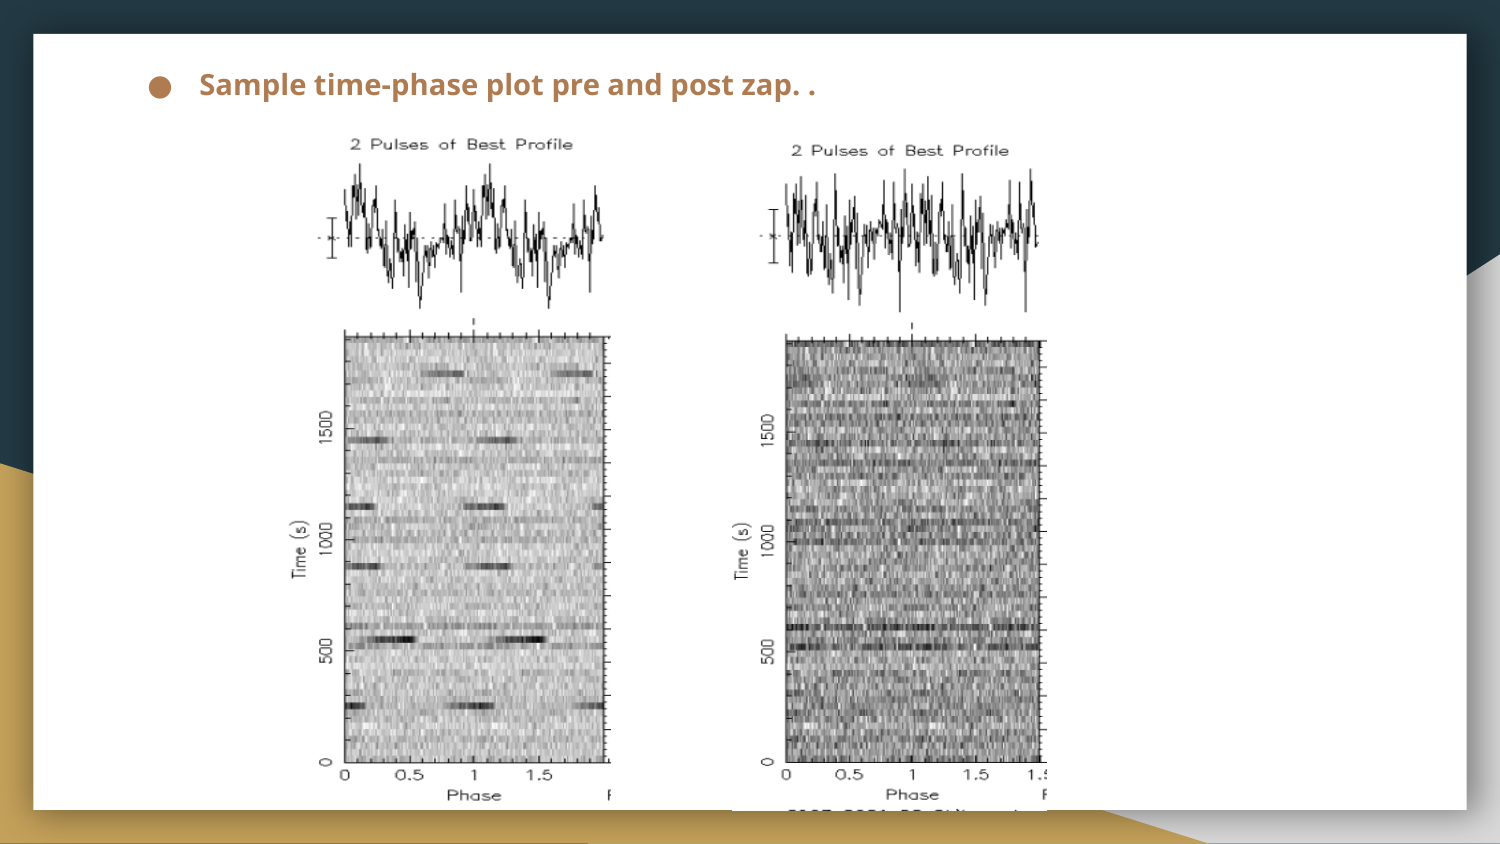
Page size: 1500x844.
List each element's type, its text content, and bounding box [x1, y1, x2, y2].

title Sample time-phase plot pre and post zap. . [109, 51, 1164, 116]
picture [276, 127, 611, 807]
picture [732, 115, 1047, 812]
